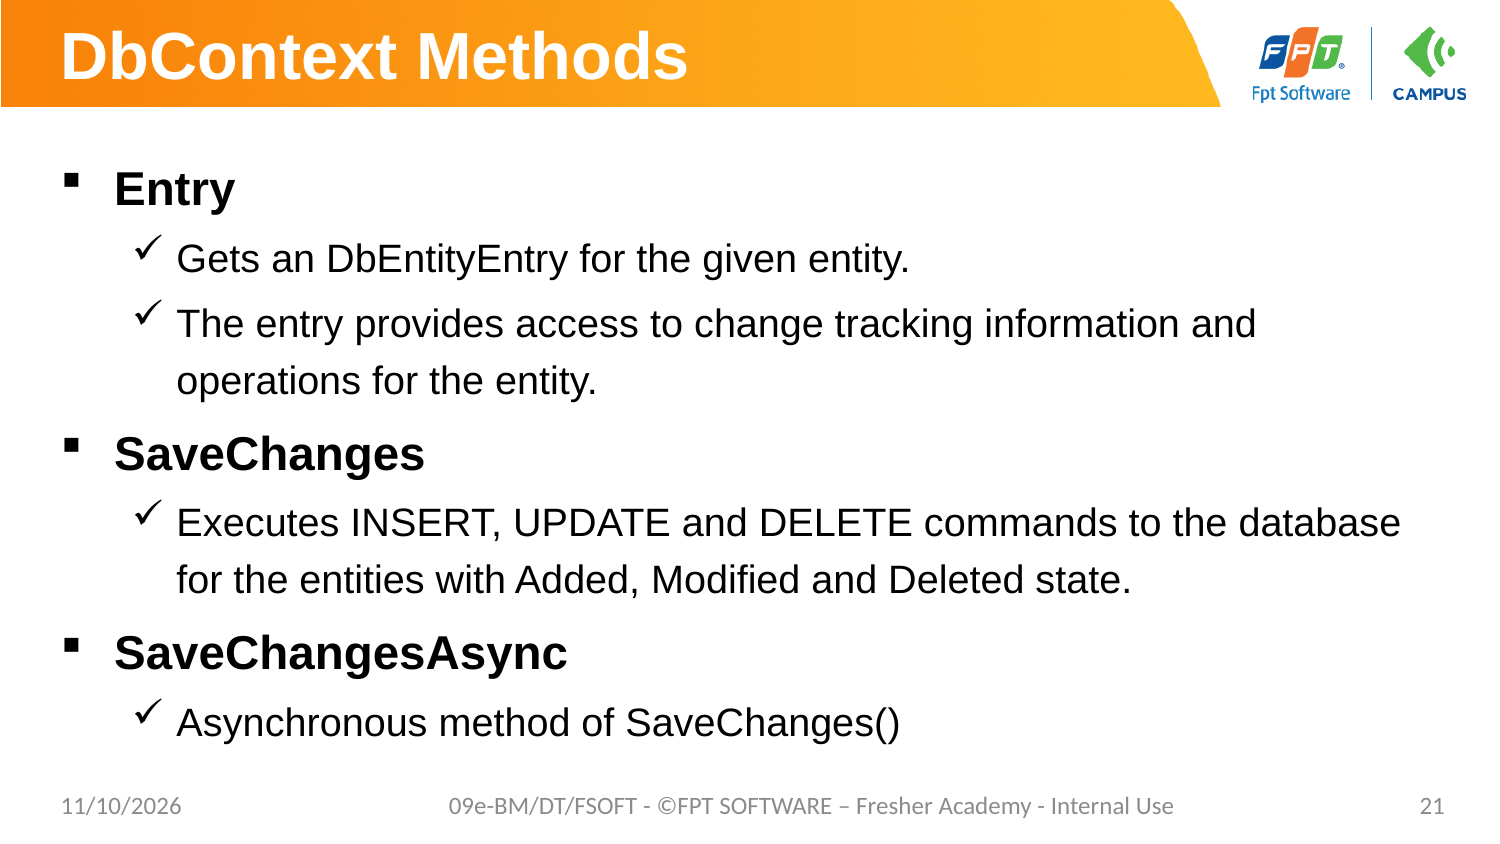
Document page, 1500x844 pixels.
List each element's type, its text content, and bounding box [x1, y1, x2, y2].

list Entry Gets an DbEntityEntry for the given entity. The entry provides access to change tracking information and operations for the entity. SaveChanges Executes INSERT, UPDATE and DELETE commands to the database for the entities with Added, Modified and Deleted state. SaveChangesAsync Asynchronous method of SaveChanges() [45, 139, 1461, 754]
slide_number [45, 782, 270, 827]
title DbContext Methods [45, 0, 1176, 106]
picture [1, 0, 1499, 844]
slide_number 21 [1350, 782, 1461, 827]
footer 09e-BM/DT/FSOFT - ©FPT SOFTWARE – Fresher Academy - Internal Use [289, 782, 1335, 827]
